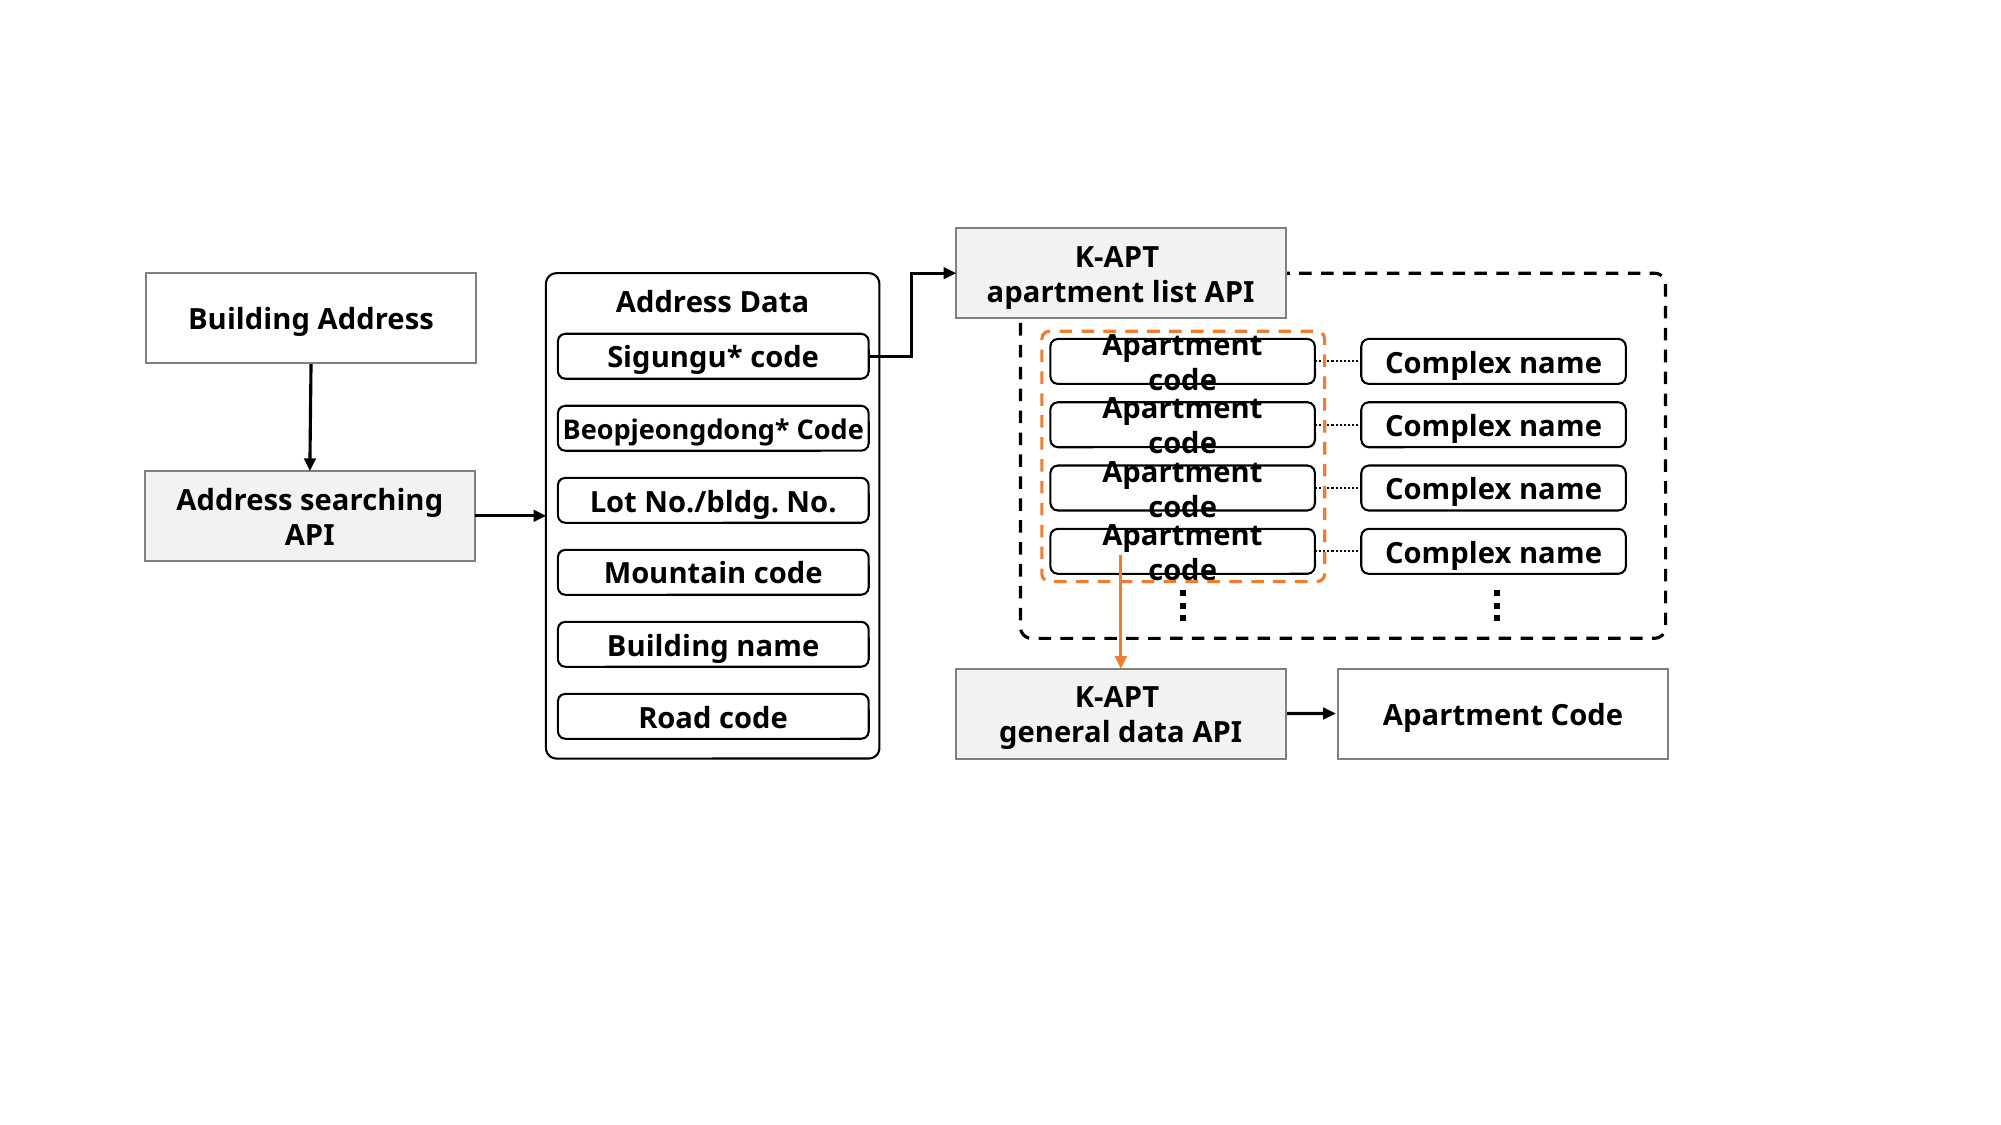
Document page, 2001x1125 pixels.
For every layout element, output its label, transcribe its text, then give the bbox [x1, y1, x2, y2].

text_box [1040, 330, 1326, 583]
text_box K-APT apartment list API [955, 227, 1287, 319]
text_box Complex name [1360, 464, 1627, 512]
text_box Apartment Code [1337, 668, 1669, 760]
text_box [1019, 272, 1667, 640]
text_box Complex name [1360, 527, 1627, 575]
text_box Address searching API [144, 470, 476, 562]
text_box K-APT general data API [955, 668, 1287, 760]
text_box Complex name [1360, 401, 1627, 449]
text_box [868, 273, 956, 357]
text_box Address Data [544, 272, 881, 760]
text_box Building Address [145, 272, 477, 364]
text_box Complex name [1360, 337, 1627, 385]
